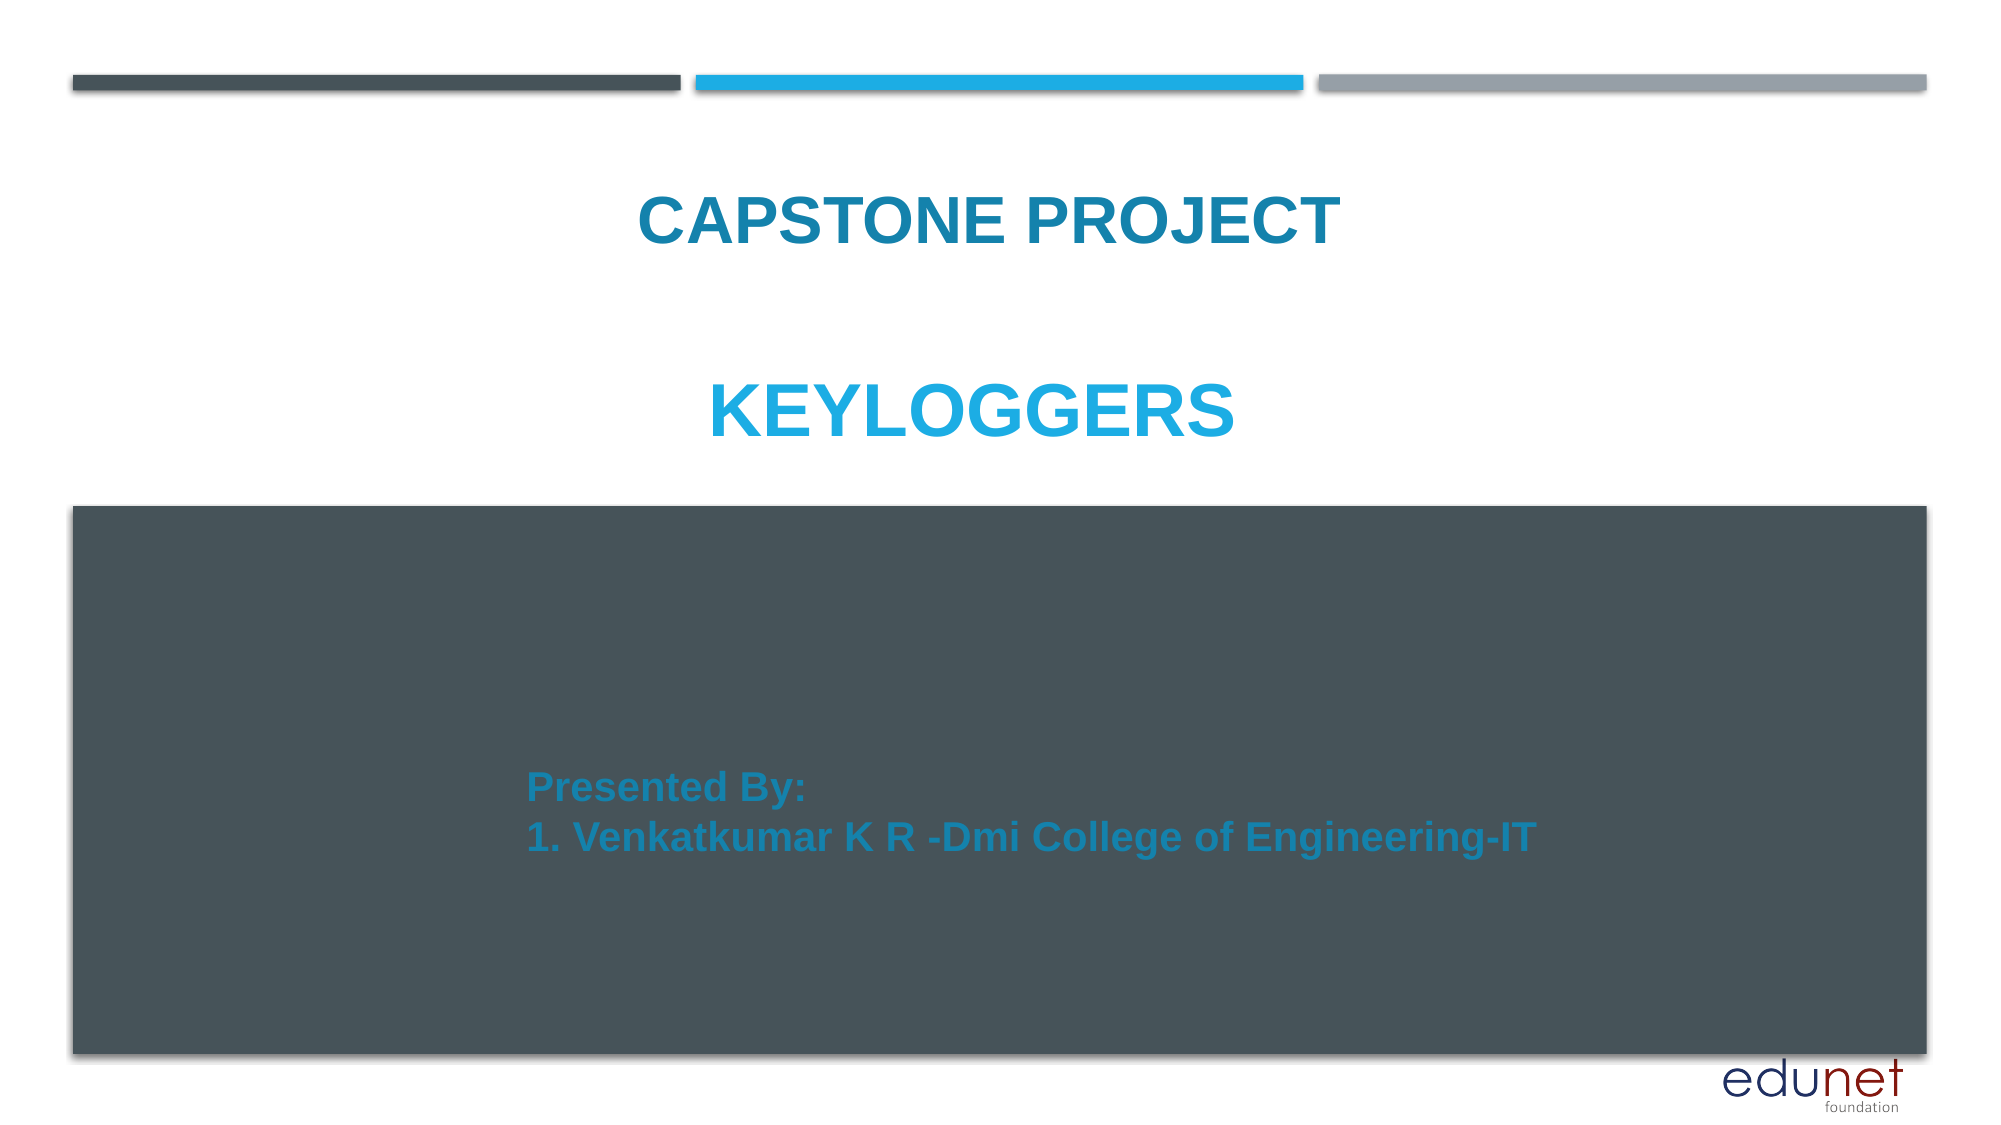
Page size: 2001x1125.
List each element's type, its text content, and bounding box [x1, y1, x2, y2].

text_box Presented By: 1. Venkatkumar K R -Dmi College of Engineering-IT [511, 752, 1821, 868]
title keyloggers [222, 298, 1723, 460]
text_box CAPSTONE PROJECT [0, 169, 2000, 265]
picture [1719, 1056, 1905, 1116]
